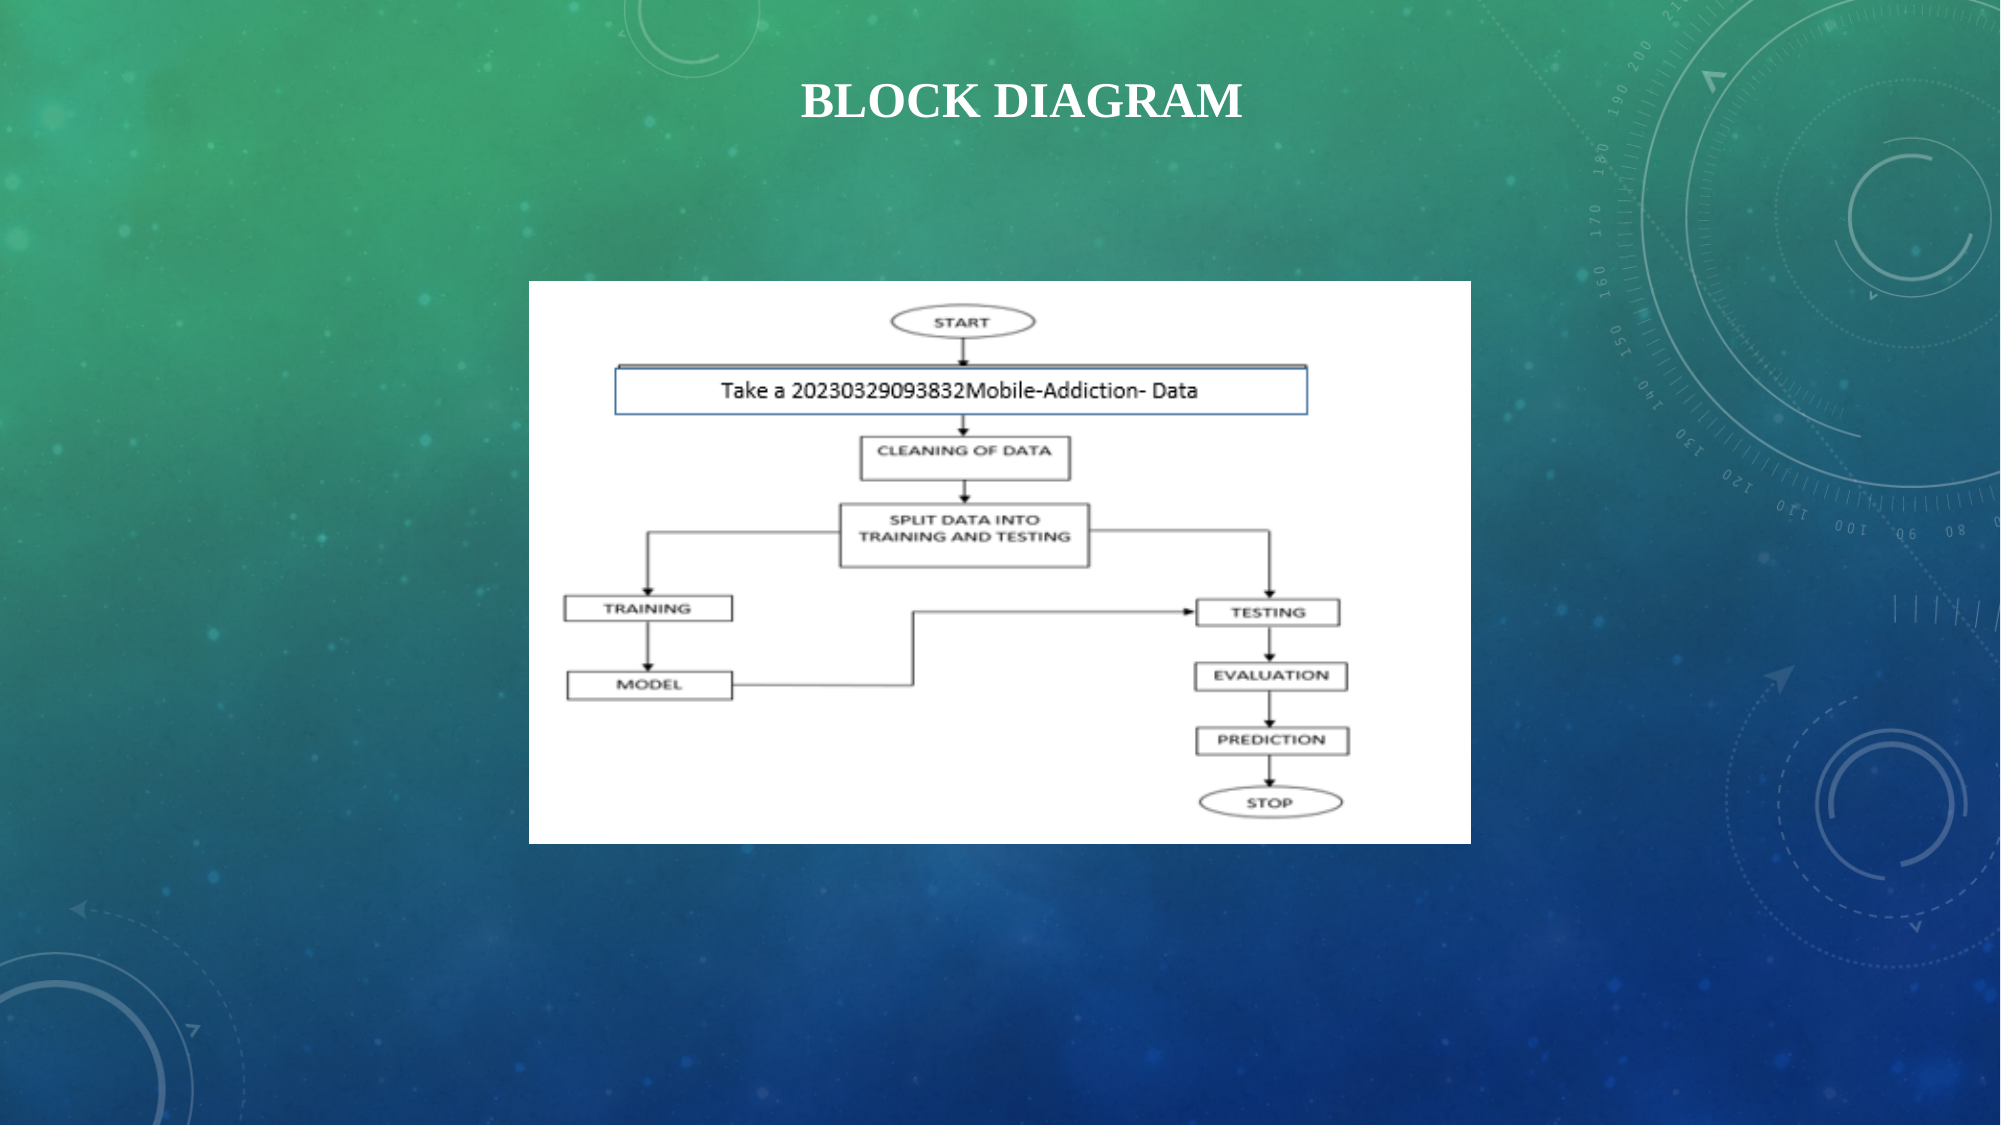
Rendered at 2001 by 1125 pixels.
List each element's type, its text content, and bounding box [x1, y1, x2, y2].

title BLOCK DIAGRAM [291, 48, 1754, 146]
picture [0, 0, 2001, 1125]
